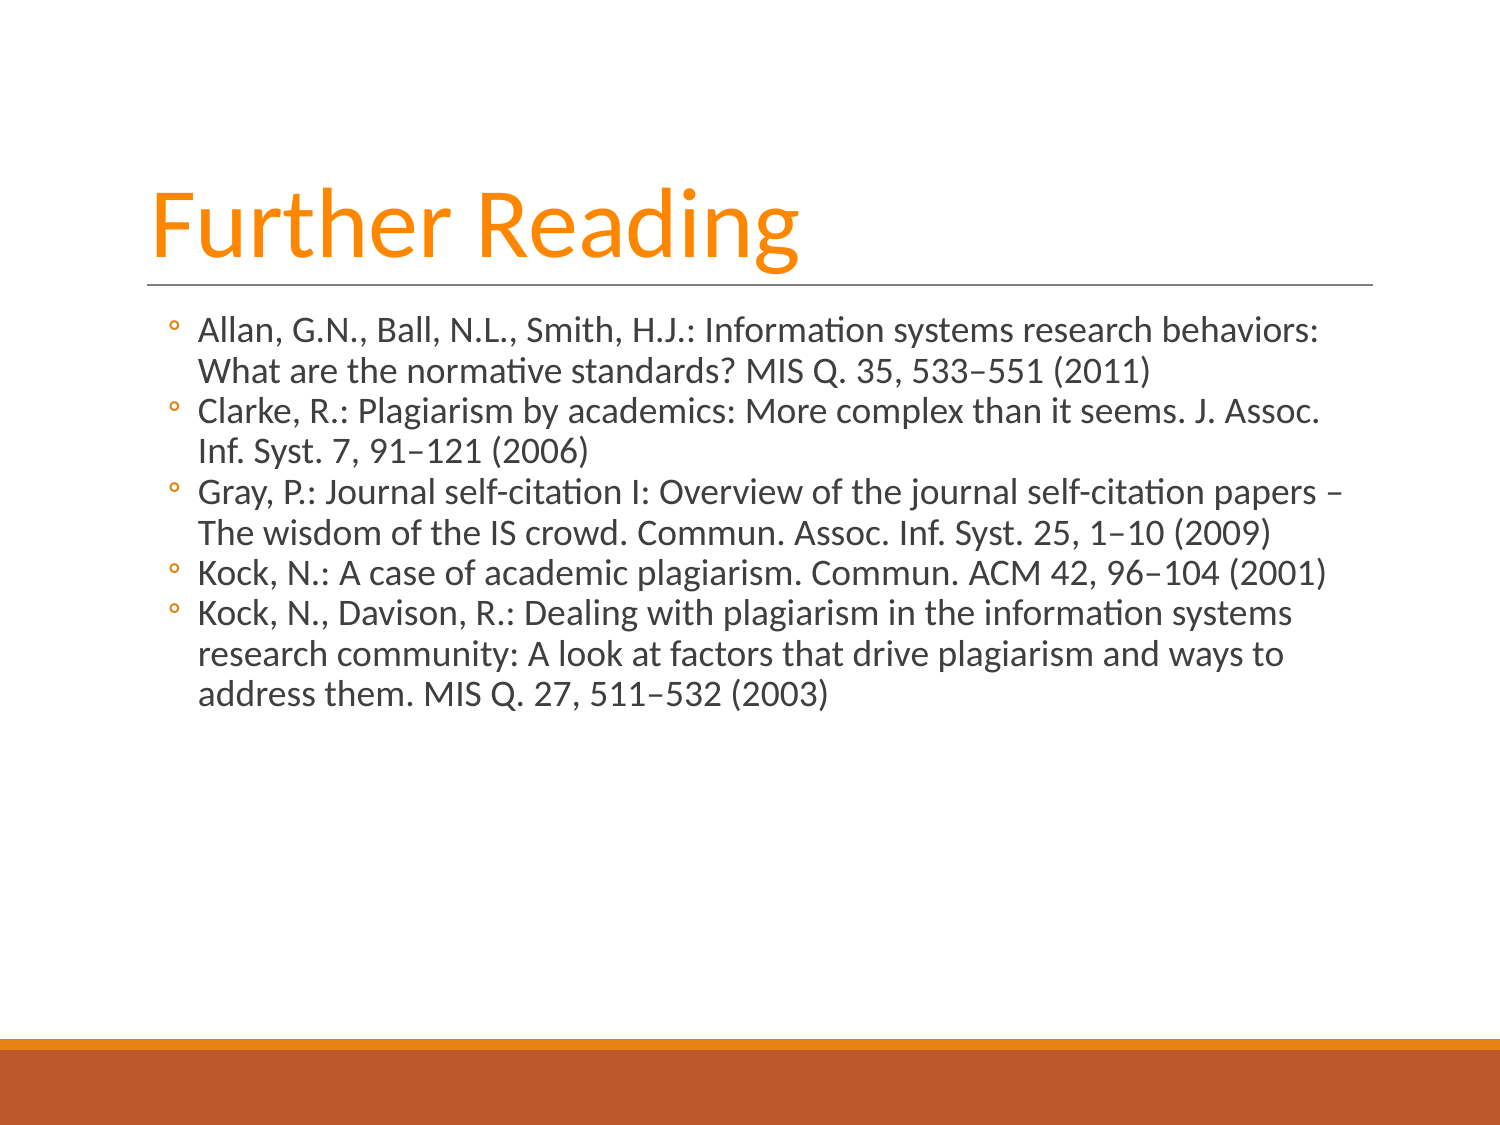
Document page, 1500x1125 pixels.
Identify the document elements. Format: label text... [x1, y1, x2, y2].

title Further Reading [135, 47, 1373, 285]
list Allan, G.N., Ball, N.L., Smith, H.J.: Information systems research behaviors: What are the normative standards? MIS Q. 35, 533–551 (2011) Clarke, R.: Plagiarism by academics: More complex than it seems. J. Assoc. Inf. Syst. 7, 91–121 (2006) Gray, P.: Journal self-citation I: Overview of the journal self-citation papers – The wisdom of the IS crowd. Commun. Assoc. Inf. Syst. 25, 1–10 (2009) Kock, N.: A case of academic plagiarism. Commun. ACM 42, 96–104 (2001) Kock, N., Davison, R.: Dealing with plagiarism in the information systems research community: A look at factors that drive plagiarism and ways to address them. MIS Q. 27, 511–532 (2003) [135, 302, 1373, 963]
